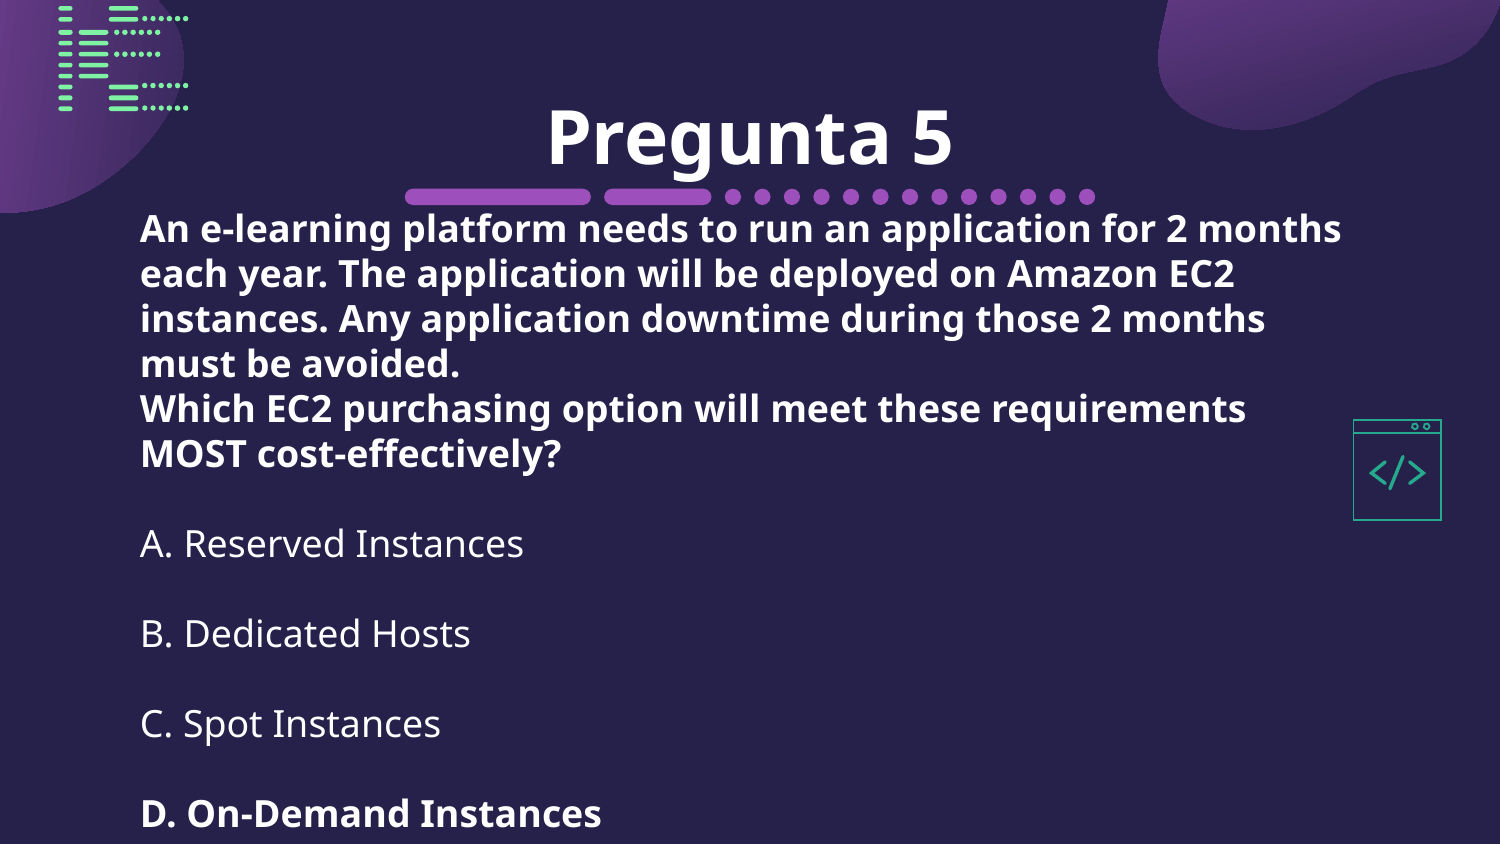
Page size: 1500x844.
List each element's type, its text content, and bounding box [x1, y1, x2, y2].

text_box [404, 188, 1096, 206]
list An e-learning platform needs to run an application for 2 months each year. The application will be deployed on Amazon EC2 instances. Any application downtime during those 2 months must be avoided. Which EC2 purchasing option will meet these requirements MOST cost-effectively? A. Reserved Instances B. Dedicated Hosts C. Spot Instances D. On-Demand Instances [124, 225, 1379, 814]
title Pregunta 5 [272, 87, 1228, 182]
